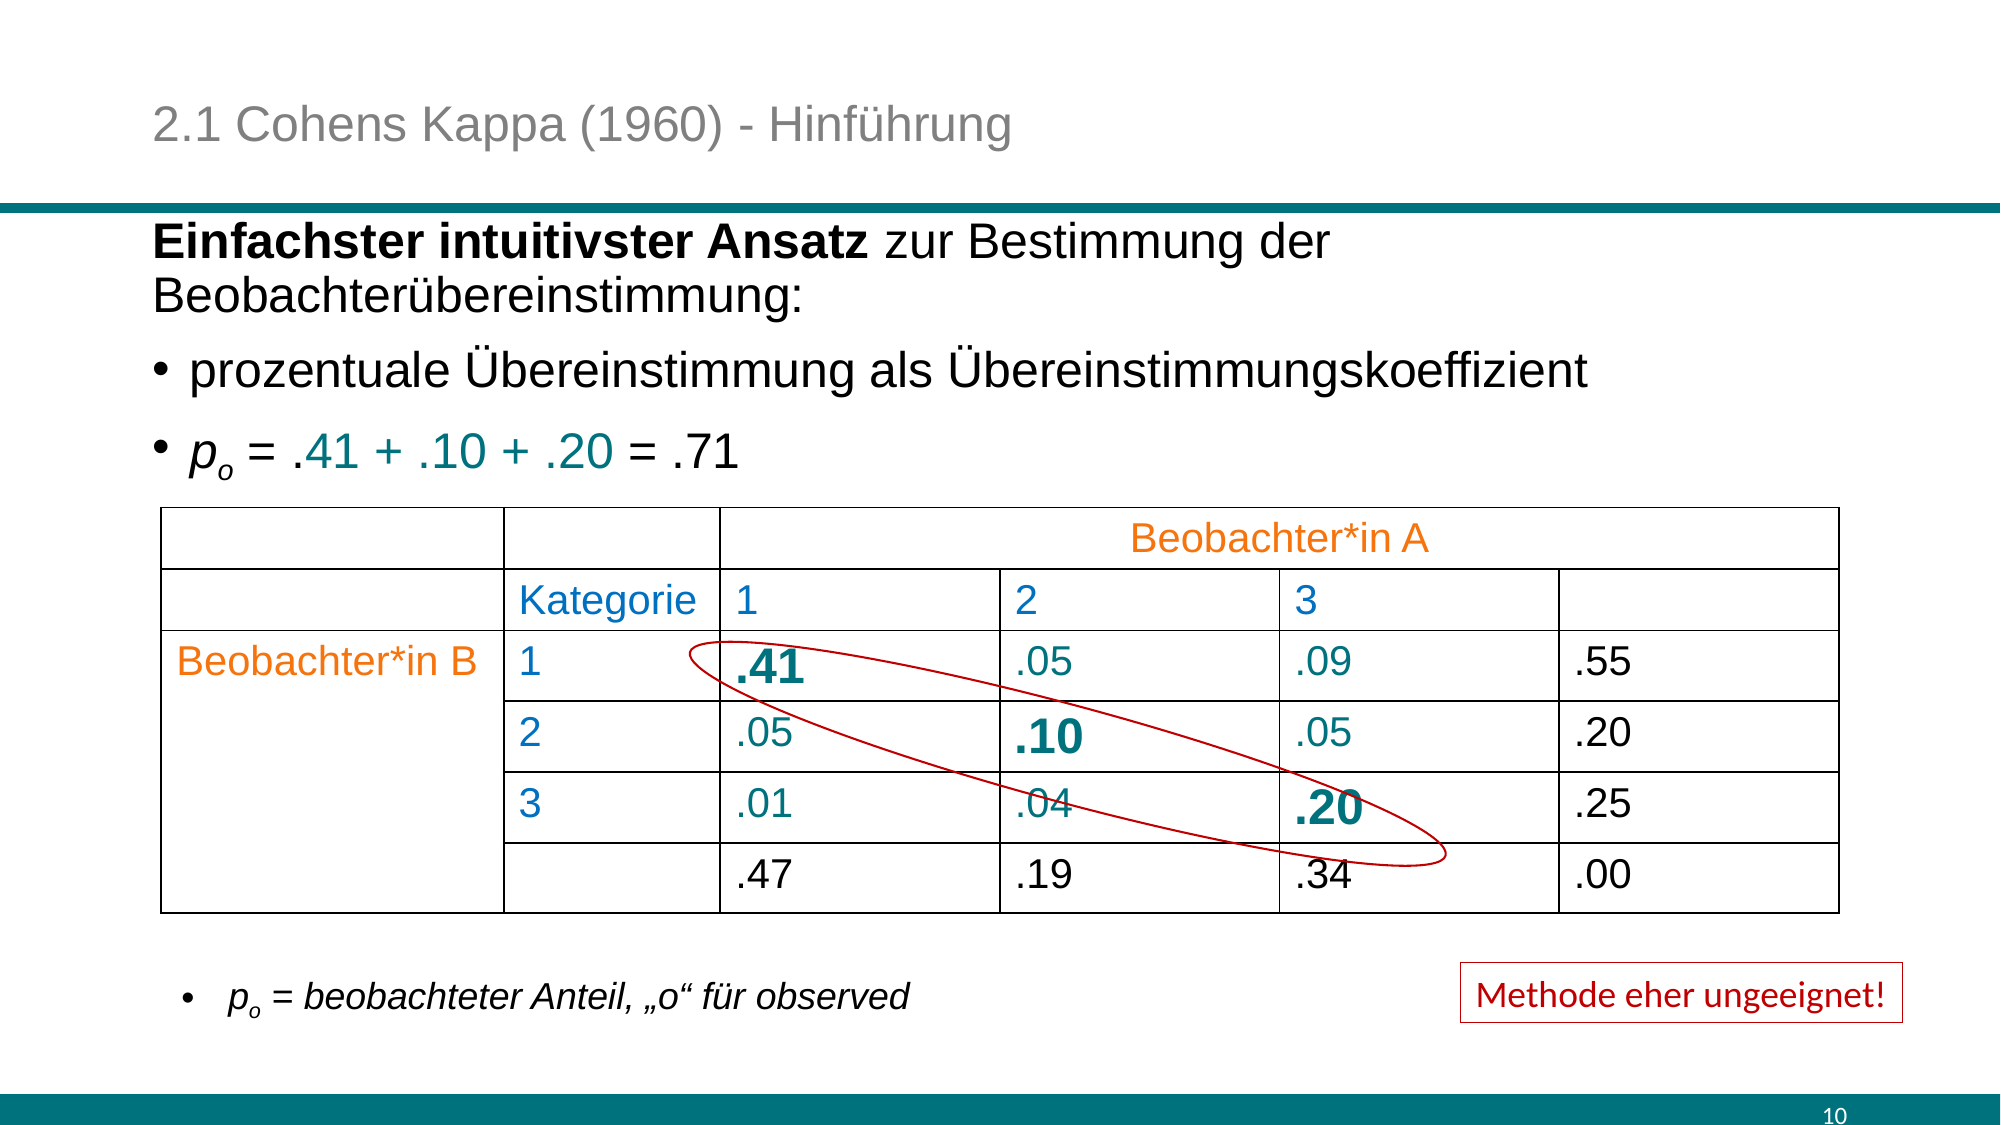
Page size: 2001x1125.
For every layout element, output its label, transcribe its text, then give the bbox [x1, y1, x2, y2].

title 2.1 Cohens Kappa (1960) - Hinführung [137, 90, 1863, 161]
text_box Methode eher ungeeignet! [1460, 962, 1903, 1023]
list Einfachster intuitivster Ansatz zur Bestimmung der Beobachterübereinstimmung: prozentuale Übereinstimmung als Übereinstimmungskoeffizient po = .41 + .10 + .20 = .71 [137, 208, 1863, 1071]
slide_number 10 [1412, 1094, 1863, 1125]
text_box po = beobachteter Anteil, „o“ für observed [166, 964, 1845, 1031]
text_box [688, 640, 1447, 867]
